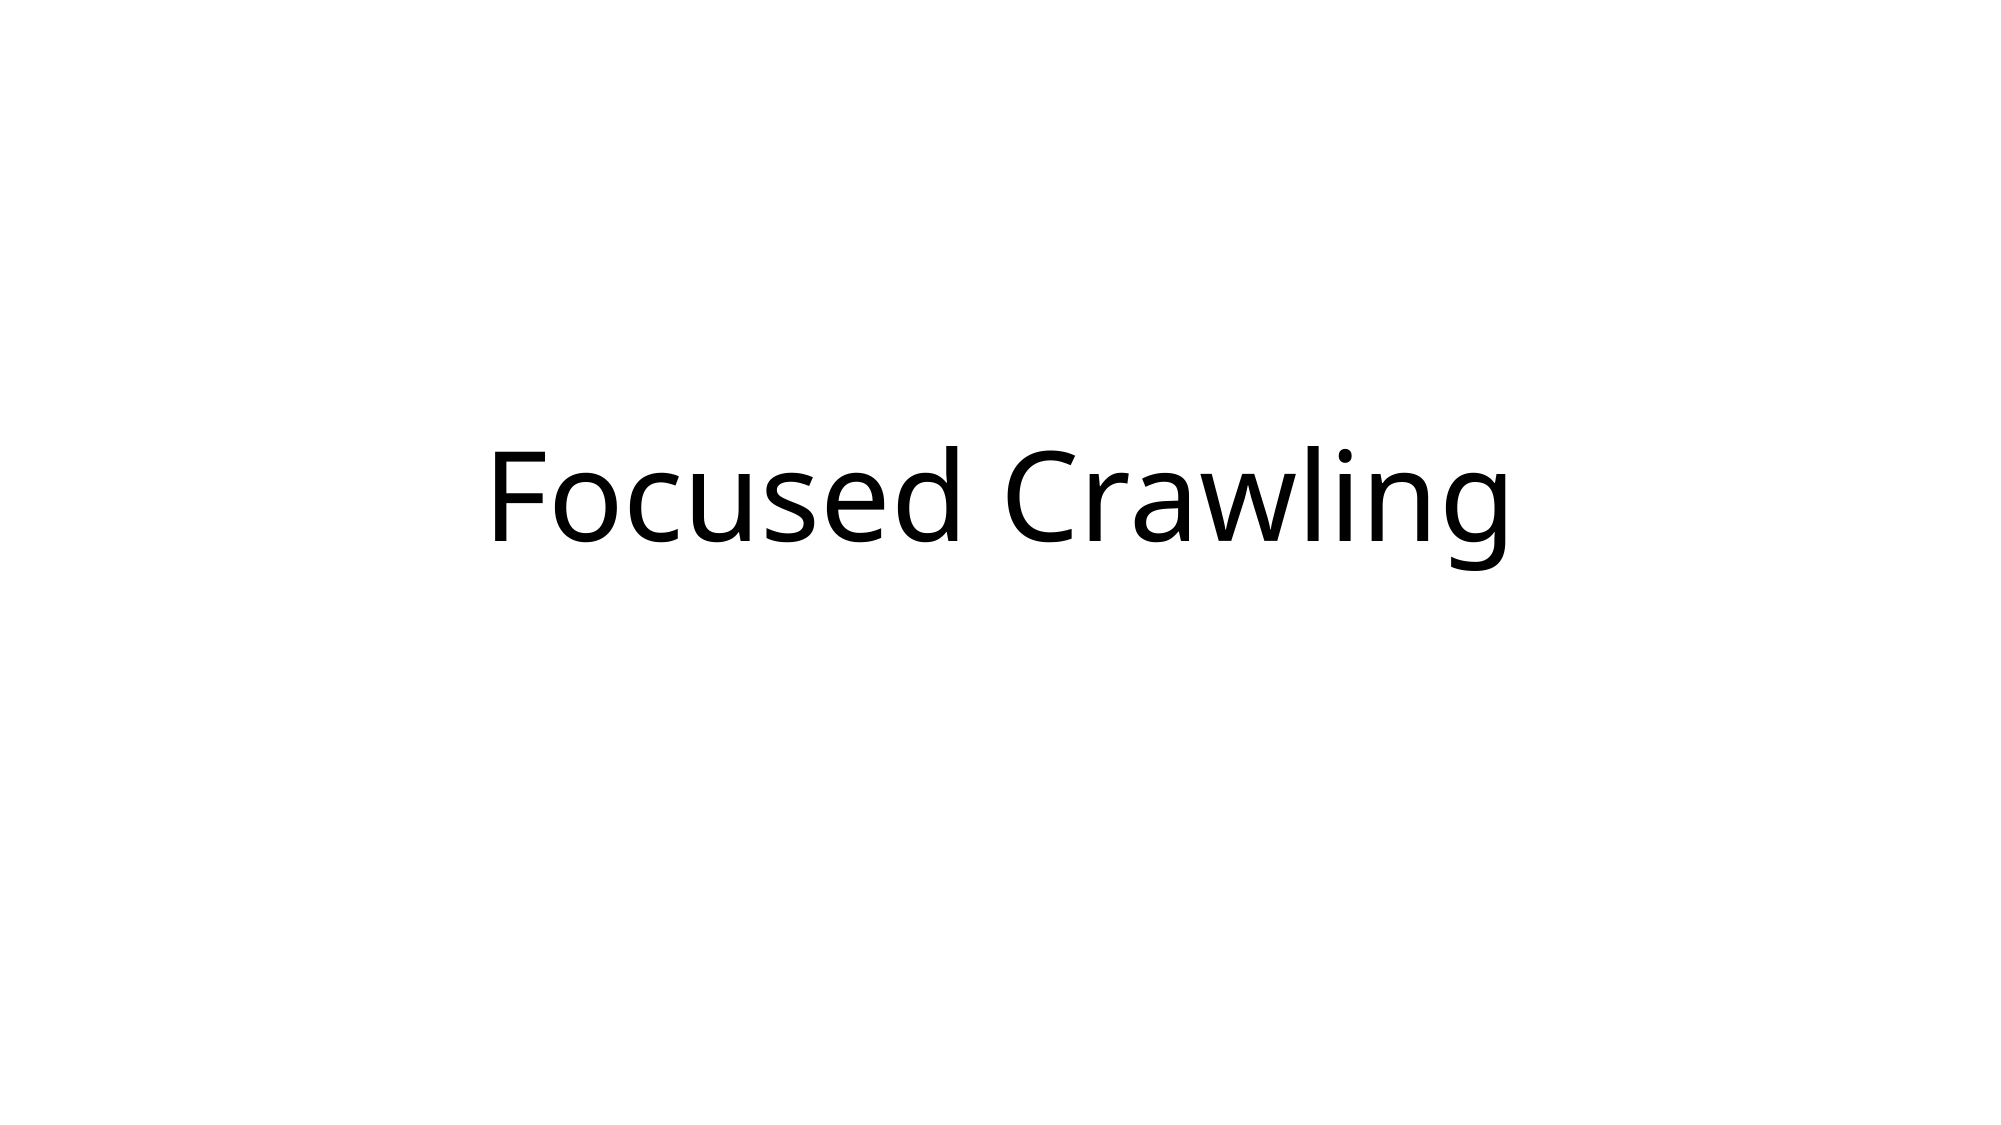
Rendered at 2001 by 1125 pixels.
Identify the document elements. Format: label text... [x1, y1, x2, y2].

title Focused Crawling [249, 184, 1750, 576]
